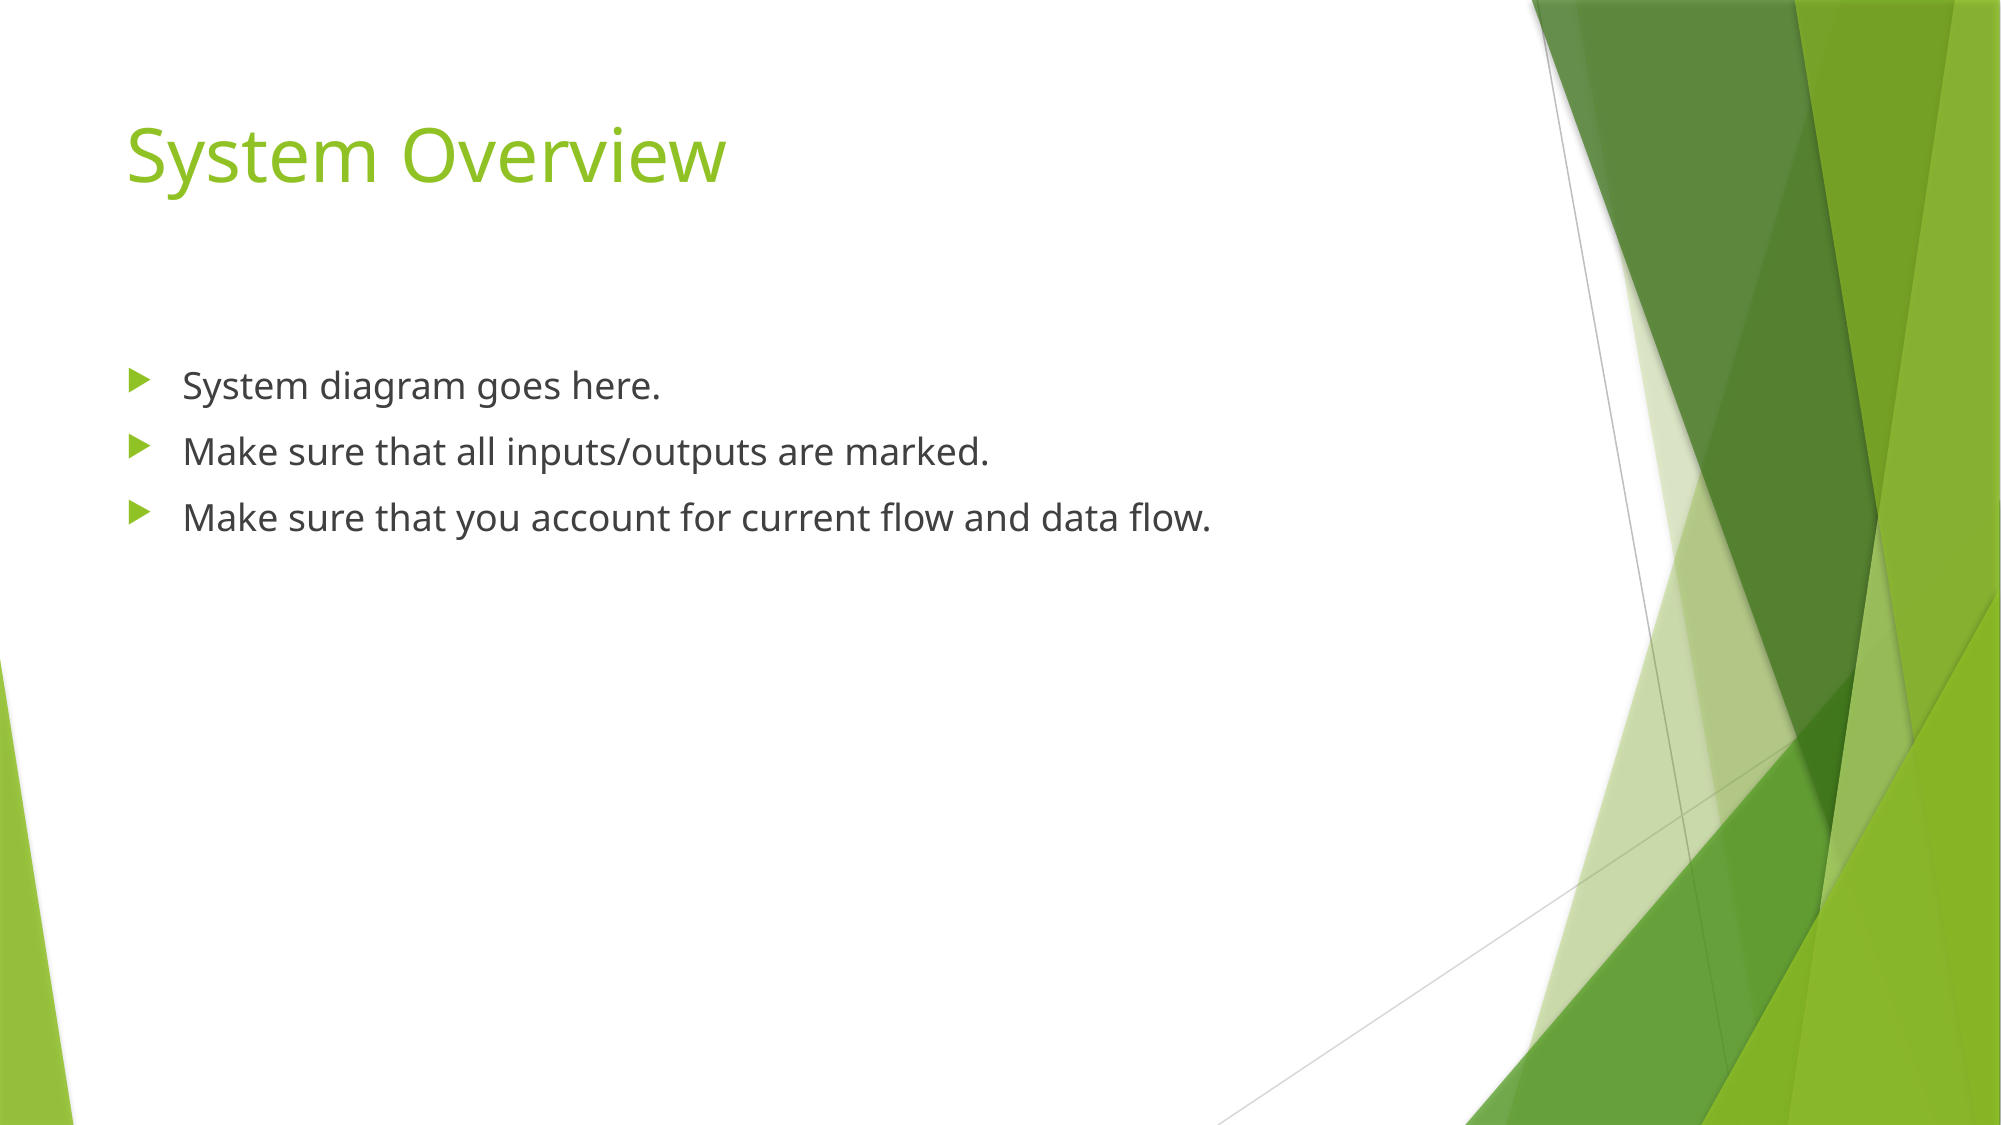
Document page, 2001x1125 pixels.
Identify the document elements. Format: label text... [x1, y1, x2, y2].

title System Overview [111, 99, 1522, 317]
list System diagram goes here. Make sure that all inputs/outputs are marked. Make sure that you account for current flow and data flow. [111, 354, 1522, 992]
